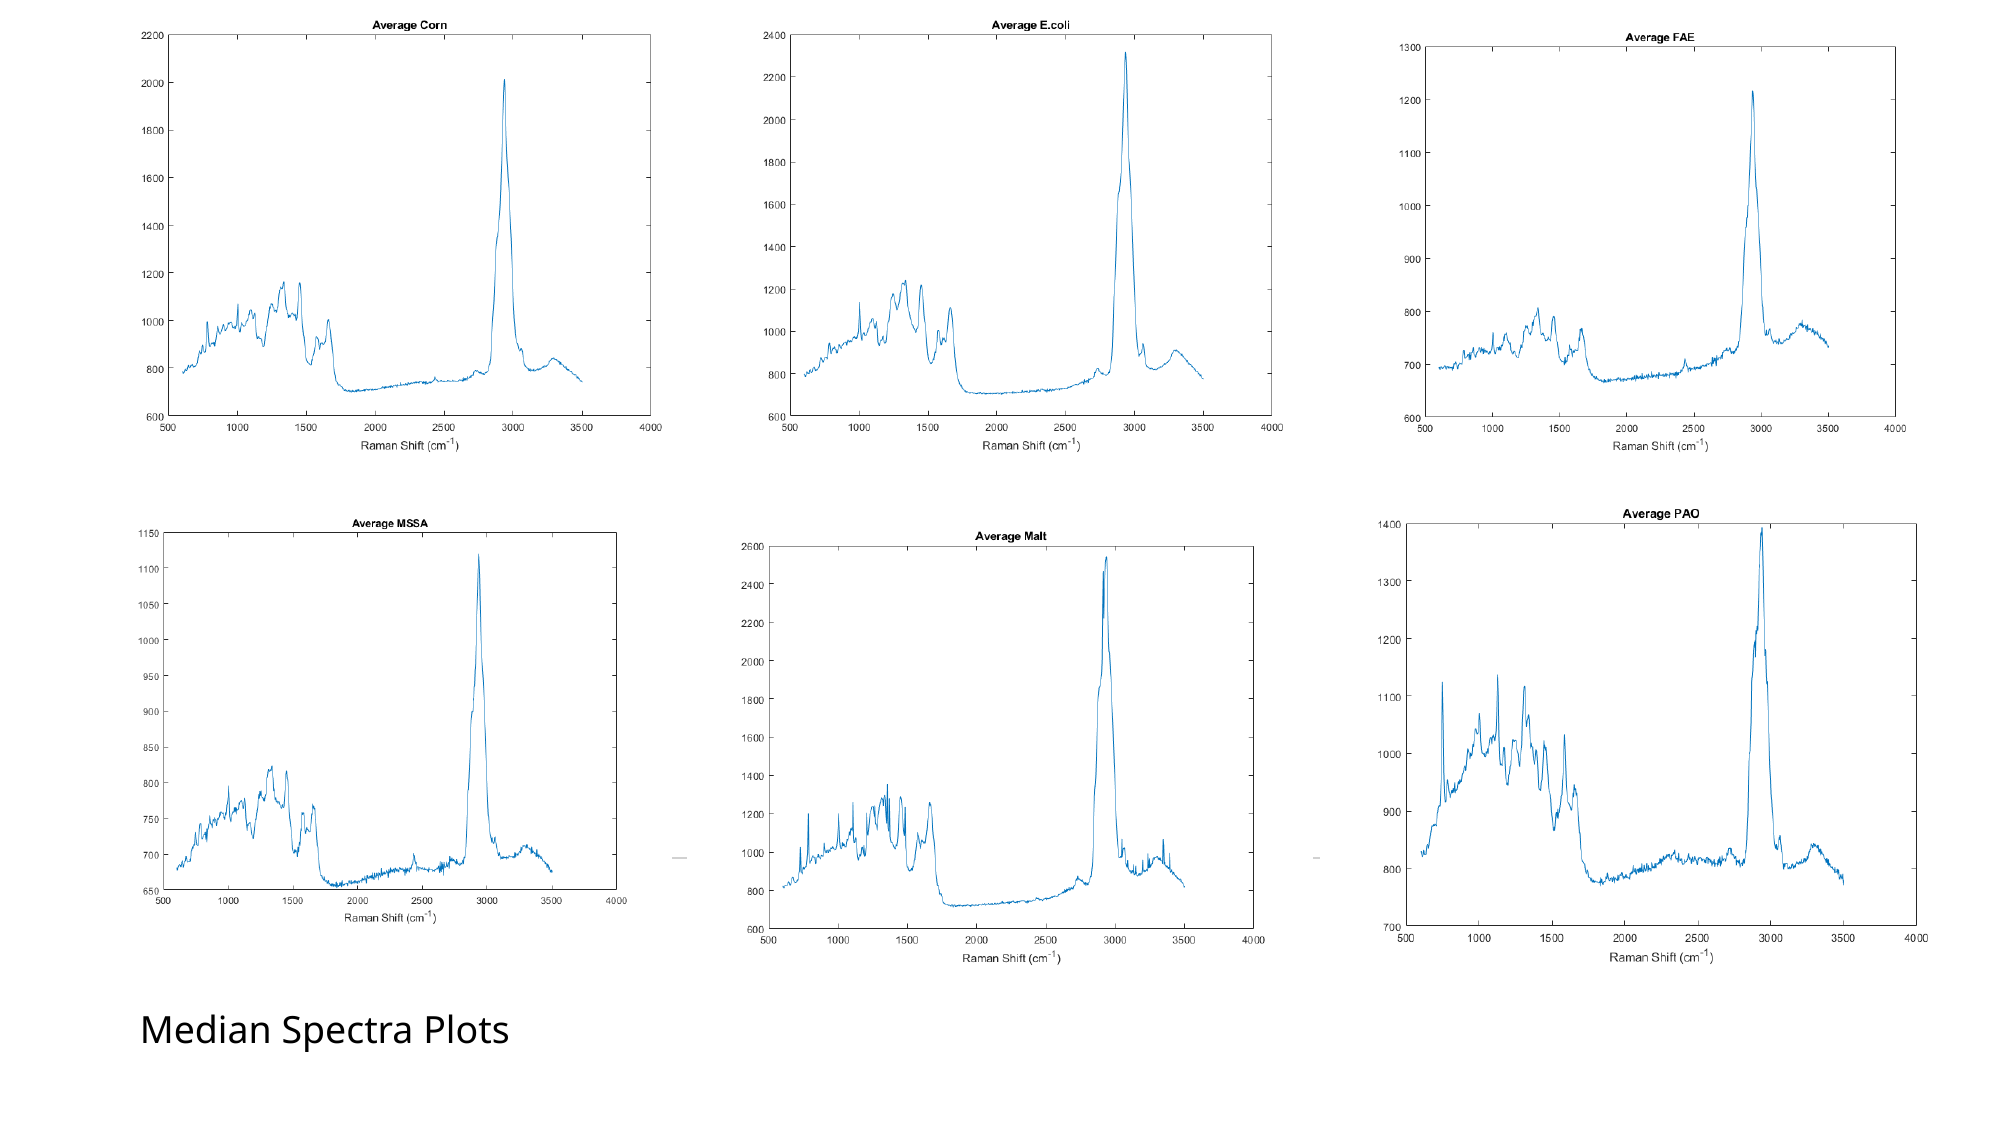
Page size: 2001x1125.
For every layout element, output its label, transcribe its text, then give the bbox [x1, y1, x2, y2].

picture [1346, 11, 1953, 467]
text_box Median Spectra Plots [125, 998, 627, 1124]
picture [686, 509, 1313, 980]
picture [87, 498, 673, 939]
picture [708, 0, 1332, 467]
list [87, 0, 708, 467]
picture [1320, 485, 1979, 980]
